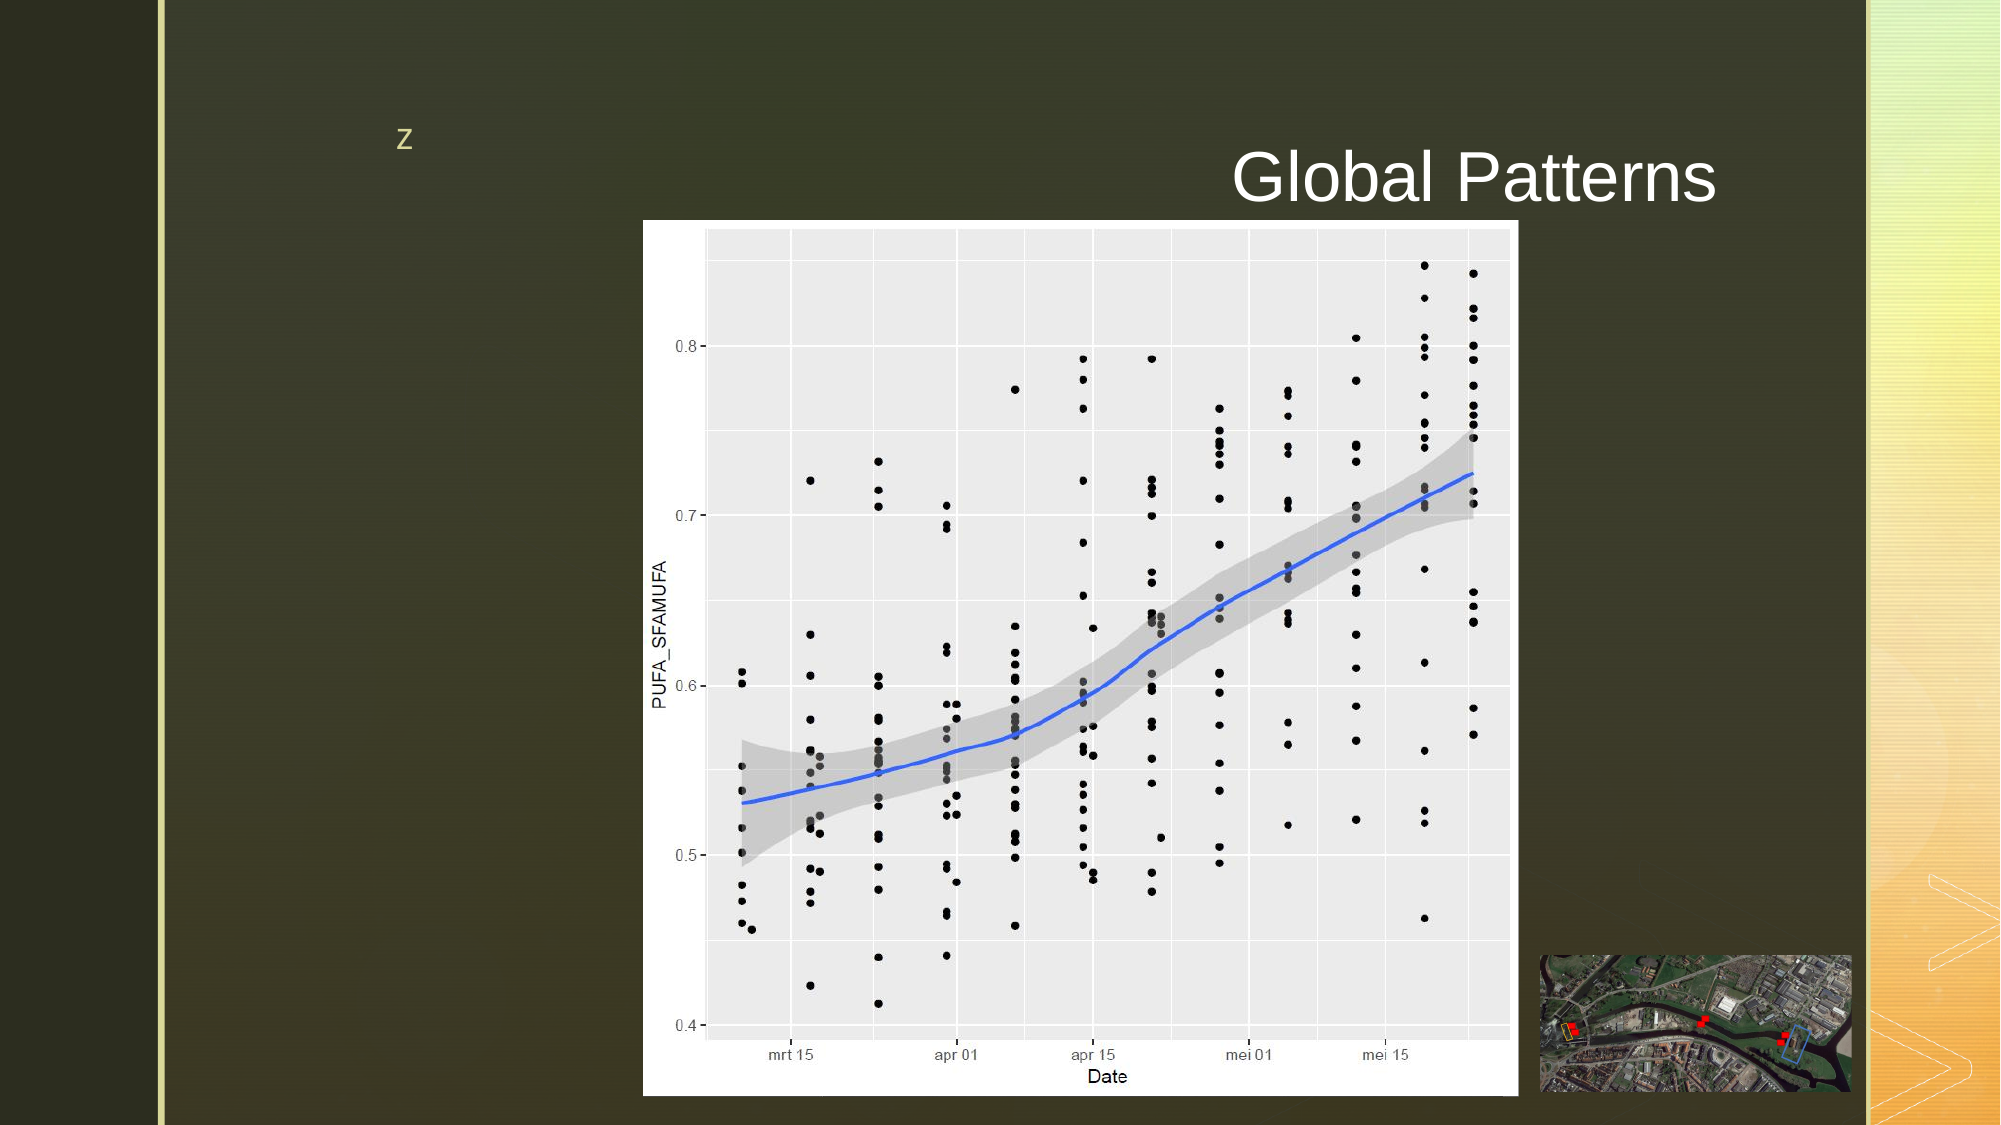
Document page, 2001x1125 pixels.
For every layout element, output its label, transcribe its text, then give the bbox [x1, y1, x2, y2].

picture [1539, 955, 1852, 1092]
picture [643, 220, 1519, 1097]
title Global Patterns [428, 132, 1734, 310]
picture [1871, 0, 2001, 1125]
